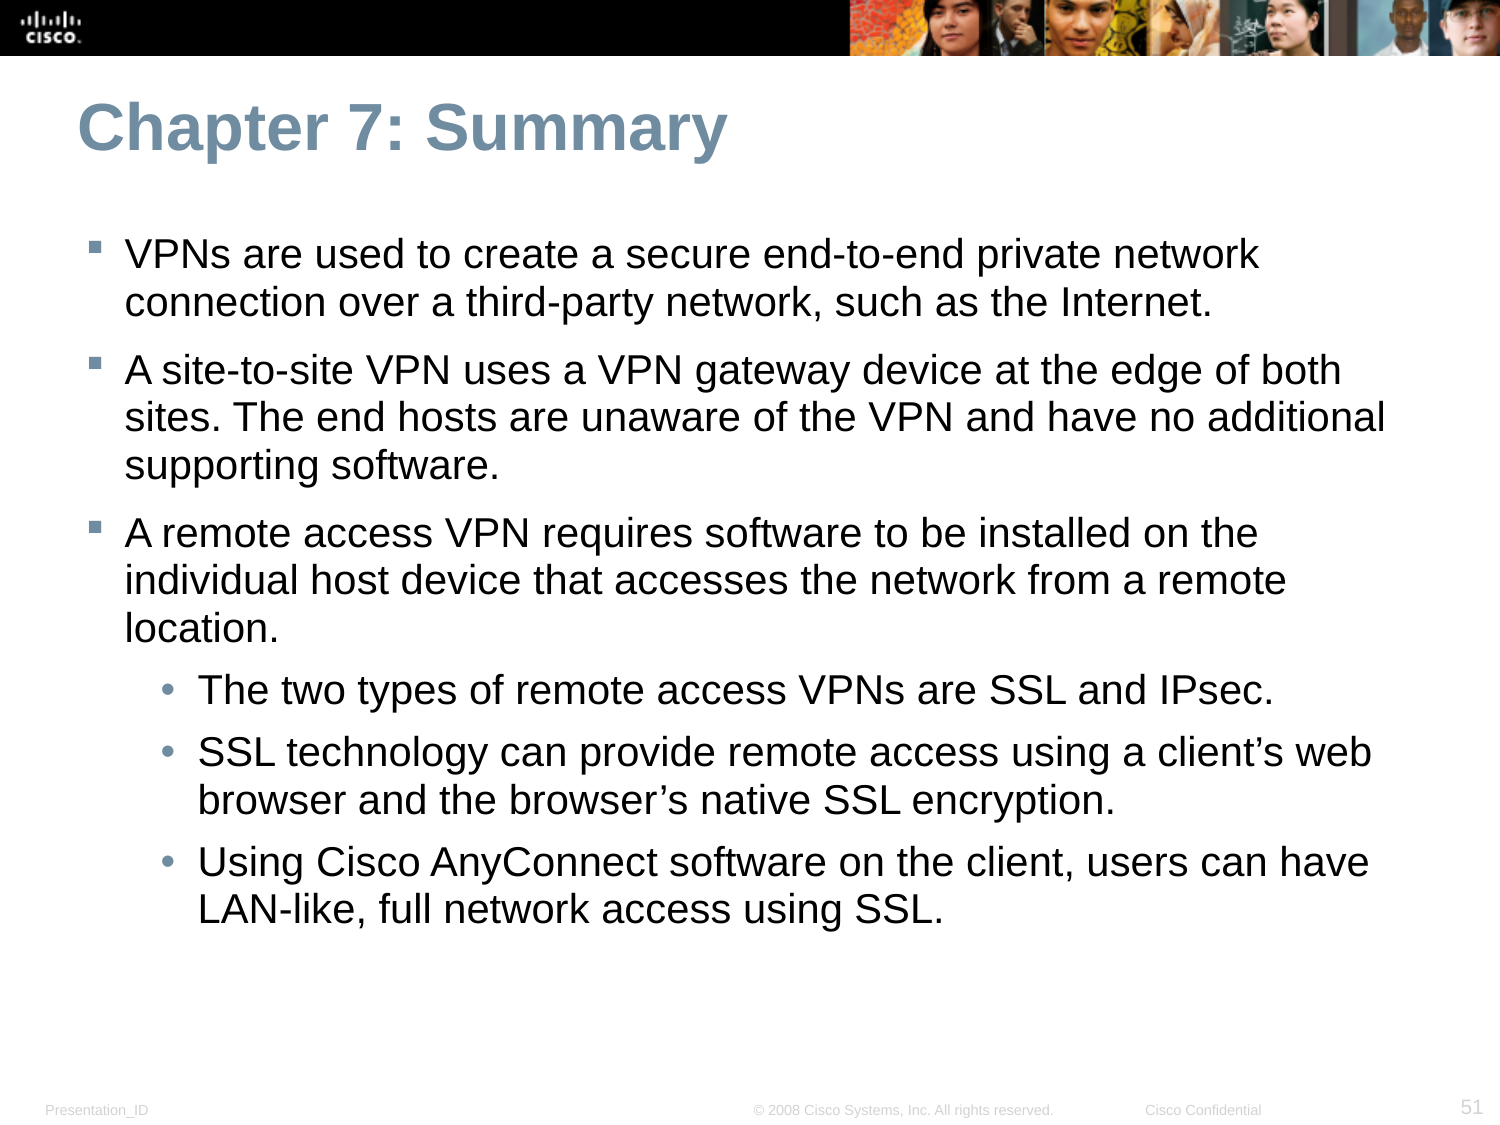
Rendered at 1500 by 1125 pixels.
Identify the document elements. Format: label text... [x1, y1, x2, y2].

picture [0, 0, 1500, 56]
title Chapter 7: Summary [63, 67, 1401, 172]
list VPNs are used to create a secure end-to-end private network connection over a third-party network, such as the Internet. A site-to-site VPN uses a VPN gateway device at the edge of both sites. The end hosts are unaware of the VPN and have no additional supporting software. A remote access VPN requires software to be installed on the individual host device that accesses the network from a remote location. The two types of remote access VPNs are SSL and IPsec. SSL technology can provide remote access using a client’s web browser and the browser’s native SSL encryption. Using Cisco AnyConnect software on the client, users can have LAN-like, full network access using SSL. [71, 223, 1422, 970]
